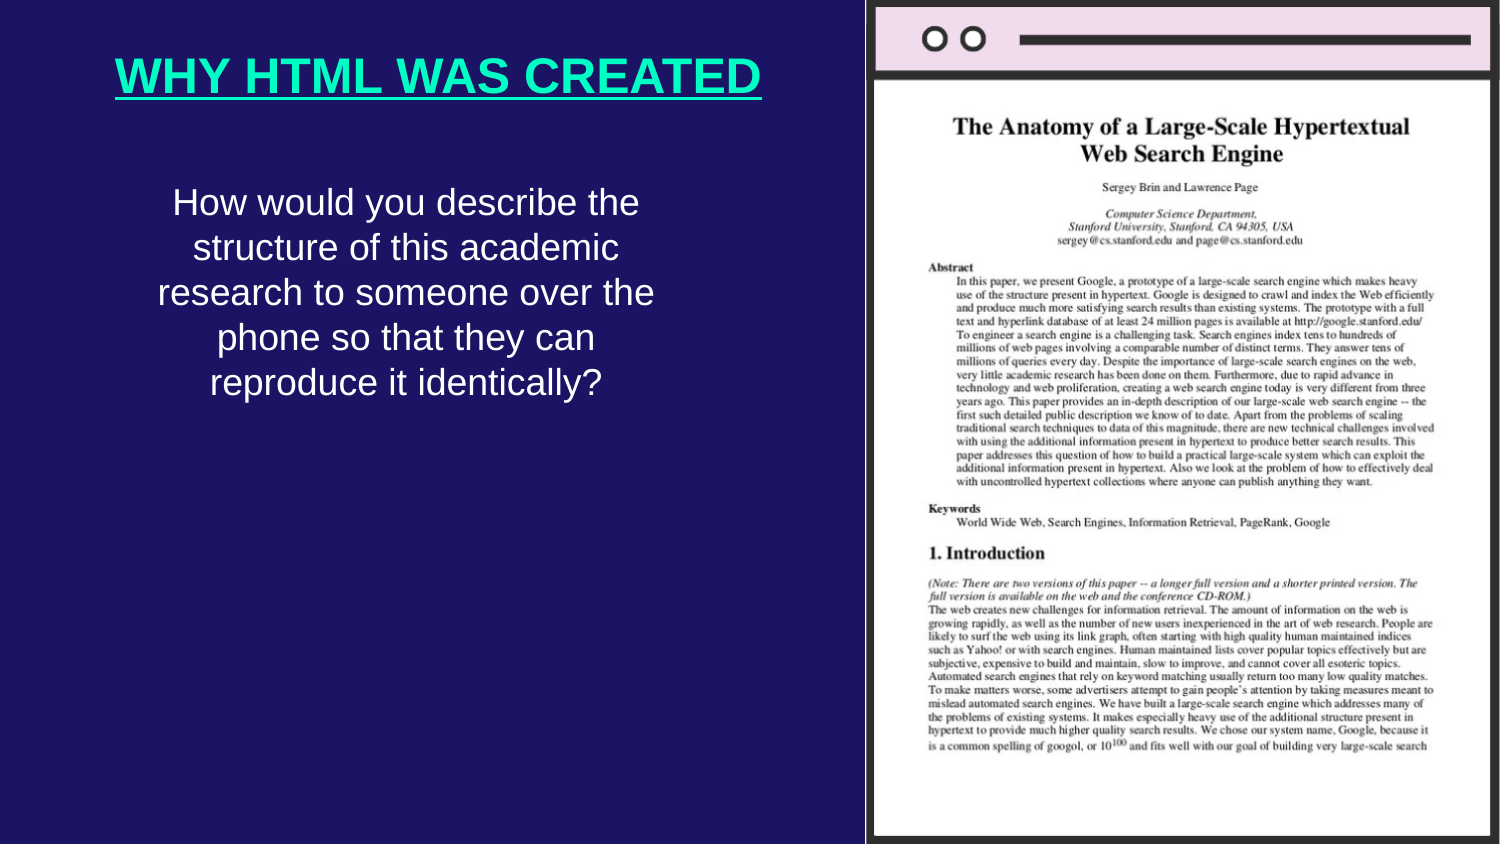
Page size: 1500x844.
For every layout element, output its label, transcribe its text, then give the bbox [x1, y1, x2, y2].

text_box [99, 323, 677, 674]
picture [864, 0, 1500, 844]
text_box WHY HTML WAS CREATED [99, 36, 859, 142]
text_box How would you describe the structure of this academic research to someone over the phone so that they can reproduce it identically? [136, 170, 677, 411]
